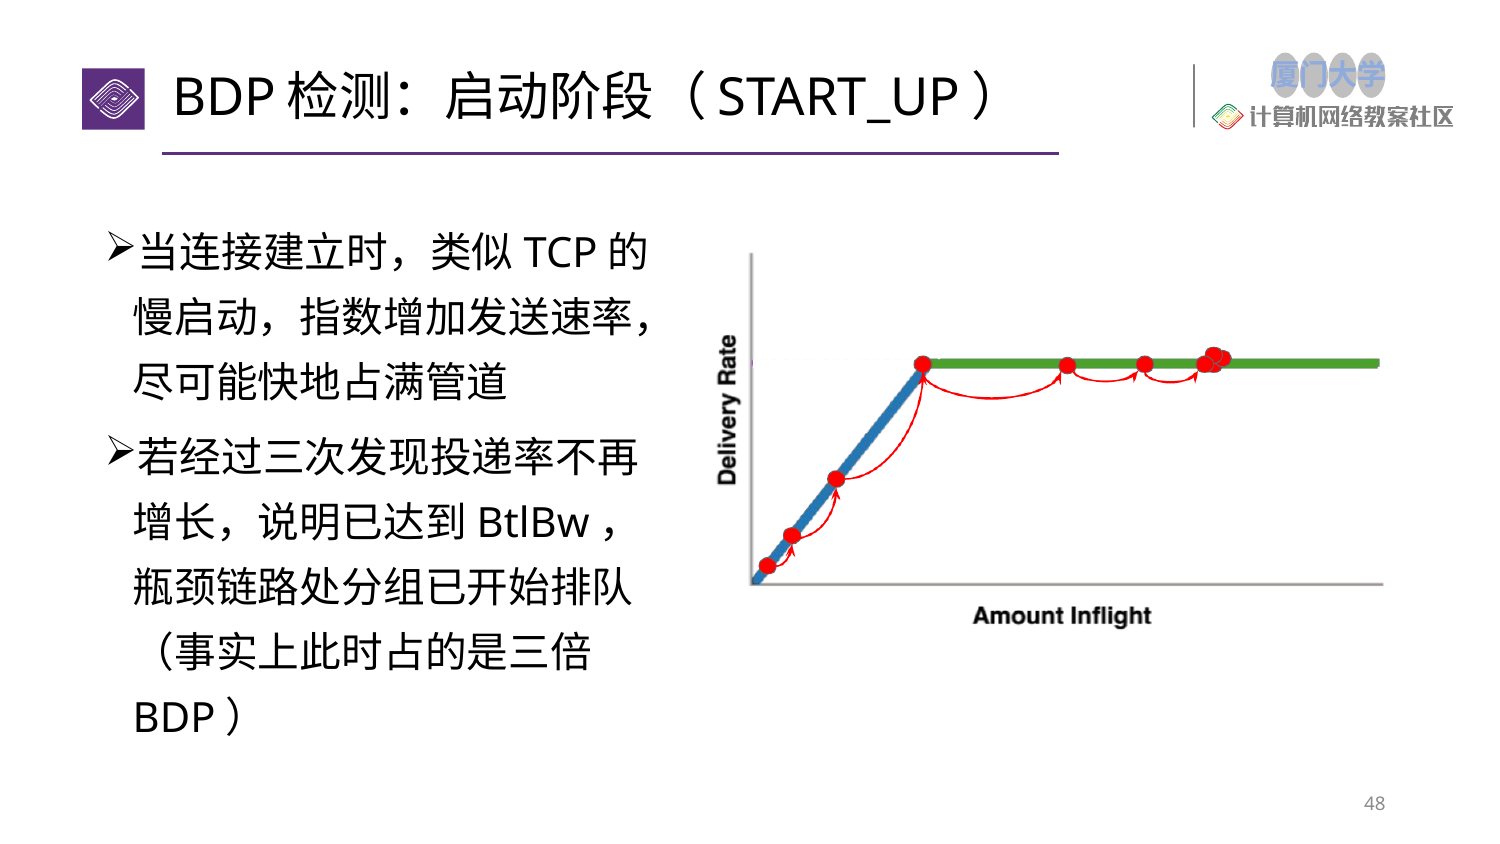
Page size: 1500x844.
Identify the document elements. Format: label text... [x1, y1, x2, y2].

text_box 当连接建立时，类似TCP的慢启动，指数增加发送速率，尽可能快地占满管道 若经过三次发现投递率不再增长，说明已达到BtlBw，瓶颈链路处分组已开始排队（事实上此时占的是三倍BDP） [93, 205, 687, 747]
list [711, 245, 1408, 635]
slide_number 48 [1059, 782, 1397, 827]
title BDP检测：启动阶段（START_UP） [160, 44, 1173, 154]
